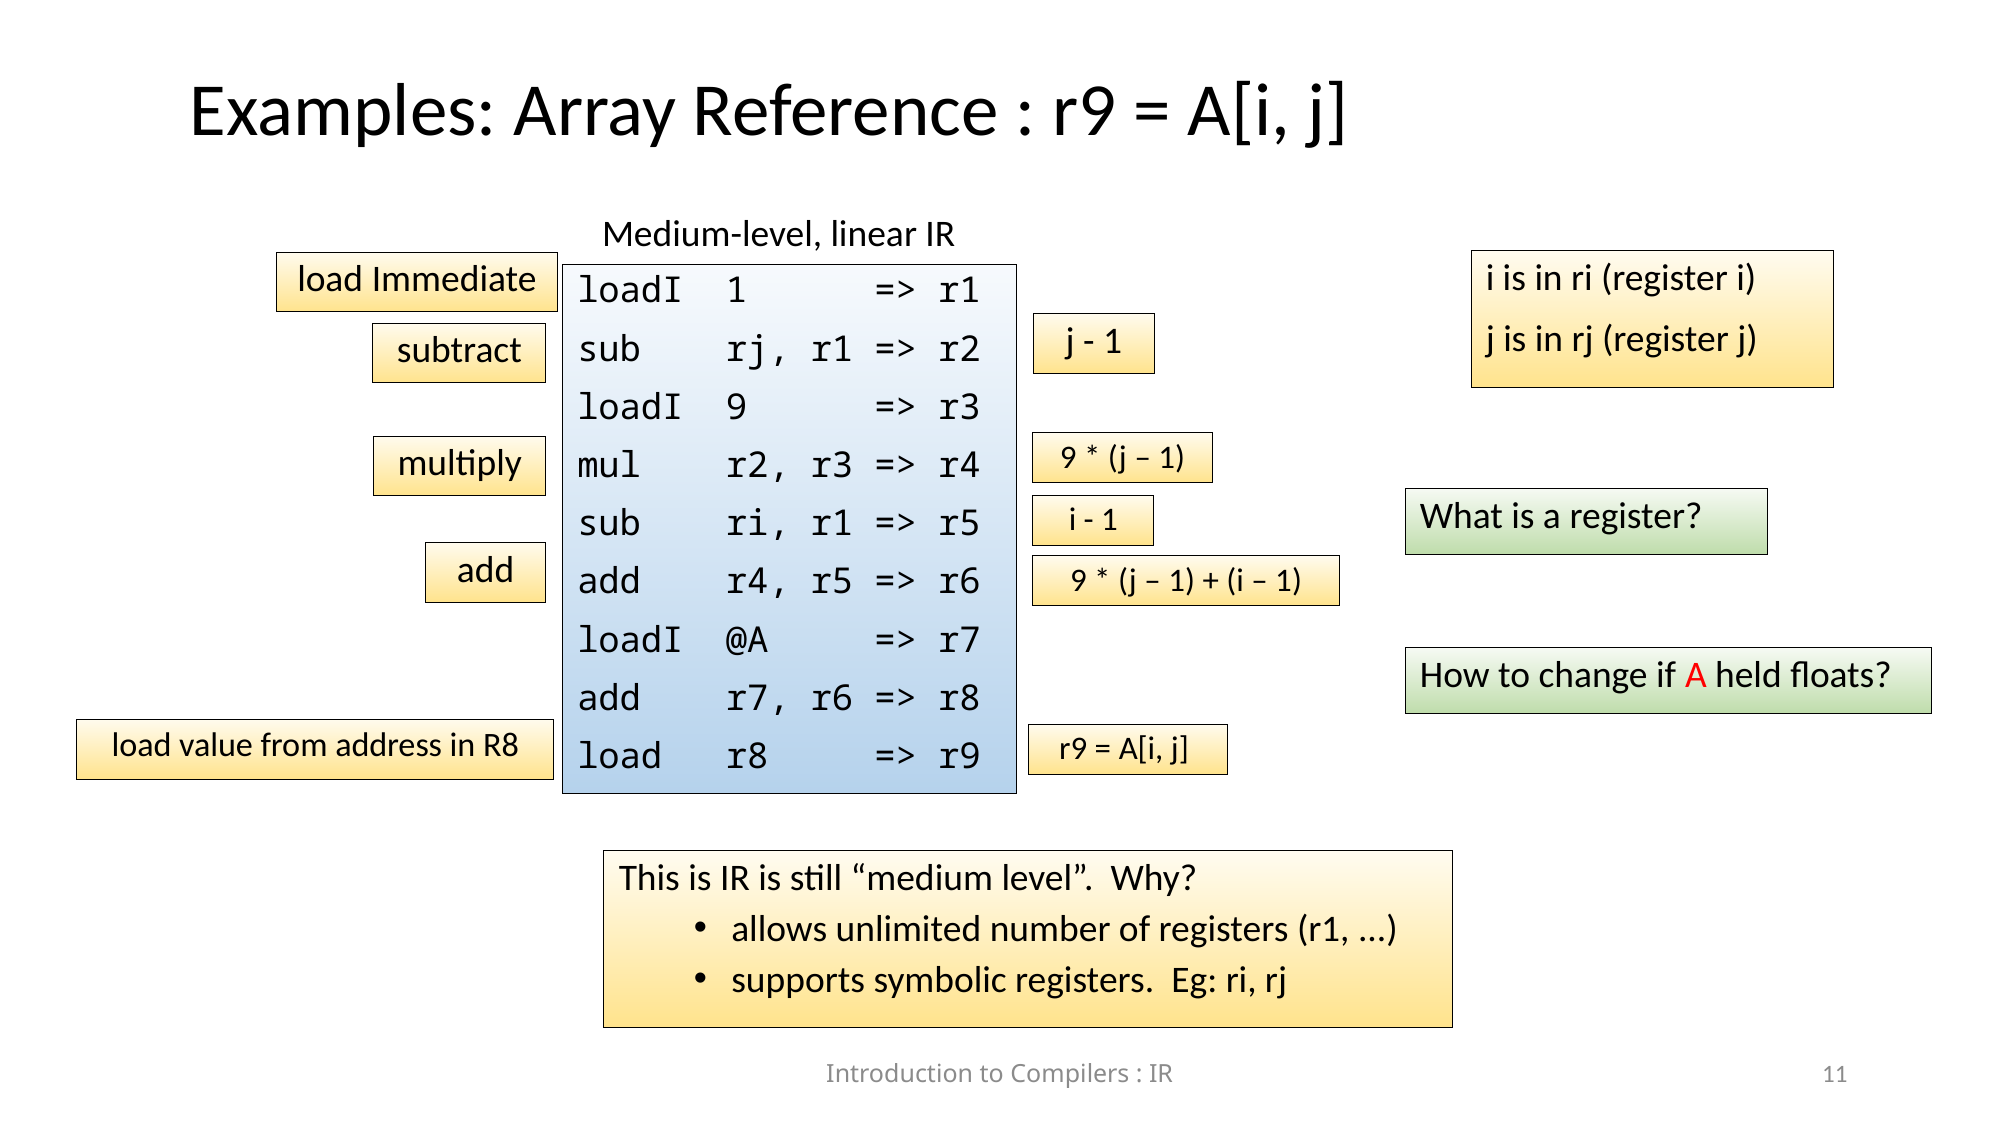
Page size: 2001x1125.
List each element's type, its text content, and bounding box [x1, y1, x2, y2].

text_box <number> [1412, 1042, 1863, 1103]
text_box j - 1 [1033, 313, 1155, 374]
text_box How to change if A held floats? [1405, 647, 1932, 714]
text_box i - 1 [1032, 495, 1154, 546]
text_box load value from address in R8 [76, 719, 554, 780]
text_box 9 * (j – 1) + (i – 1) [1032, 555, 1340, 606]
text_box What is a register? [1405, 488, 1768, 555]
text_box r9 = A[i, j] [1028, 724, 1228, 775]
text_box load Immediate [276, 252, 558, 312]
text_box Introduction to Compilers : IR [662, 1042, 1338, 1103]
text_box subtract [372, 323, 546, 383]
text_box Medium-level, linear IR [587, 201, 1140, 261]
text_box Examples: Array Reference : r9 = A[i, j] [174, 42, 1469, 180]
text_box This is IR is still “medium level”. Why? allows unlimited number of registers (r1, ...) supports symbolic registers. Eg: ri, rj [603, 850, 1453, 1028]
text_box multiply [373, 436, 546, 496]
text_box 9 * (j – 1) [1032, 432, 1213, 483]
text_box i is in ri (register i) j is in rj (register j) [1471, 250, 1834, 388]
text_box add [425, 542, 546, 603]
text_box loadI 1 => r1 sub rj, r1 => r2 loadI 9 => r3 mul r2, r3 => r4 sub ri, r1 => r5 add r4, r5 => r6 loadI @A => r7 add r7, r6 => r8 load r8 => r9 [562, 264, 1017, 794]
